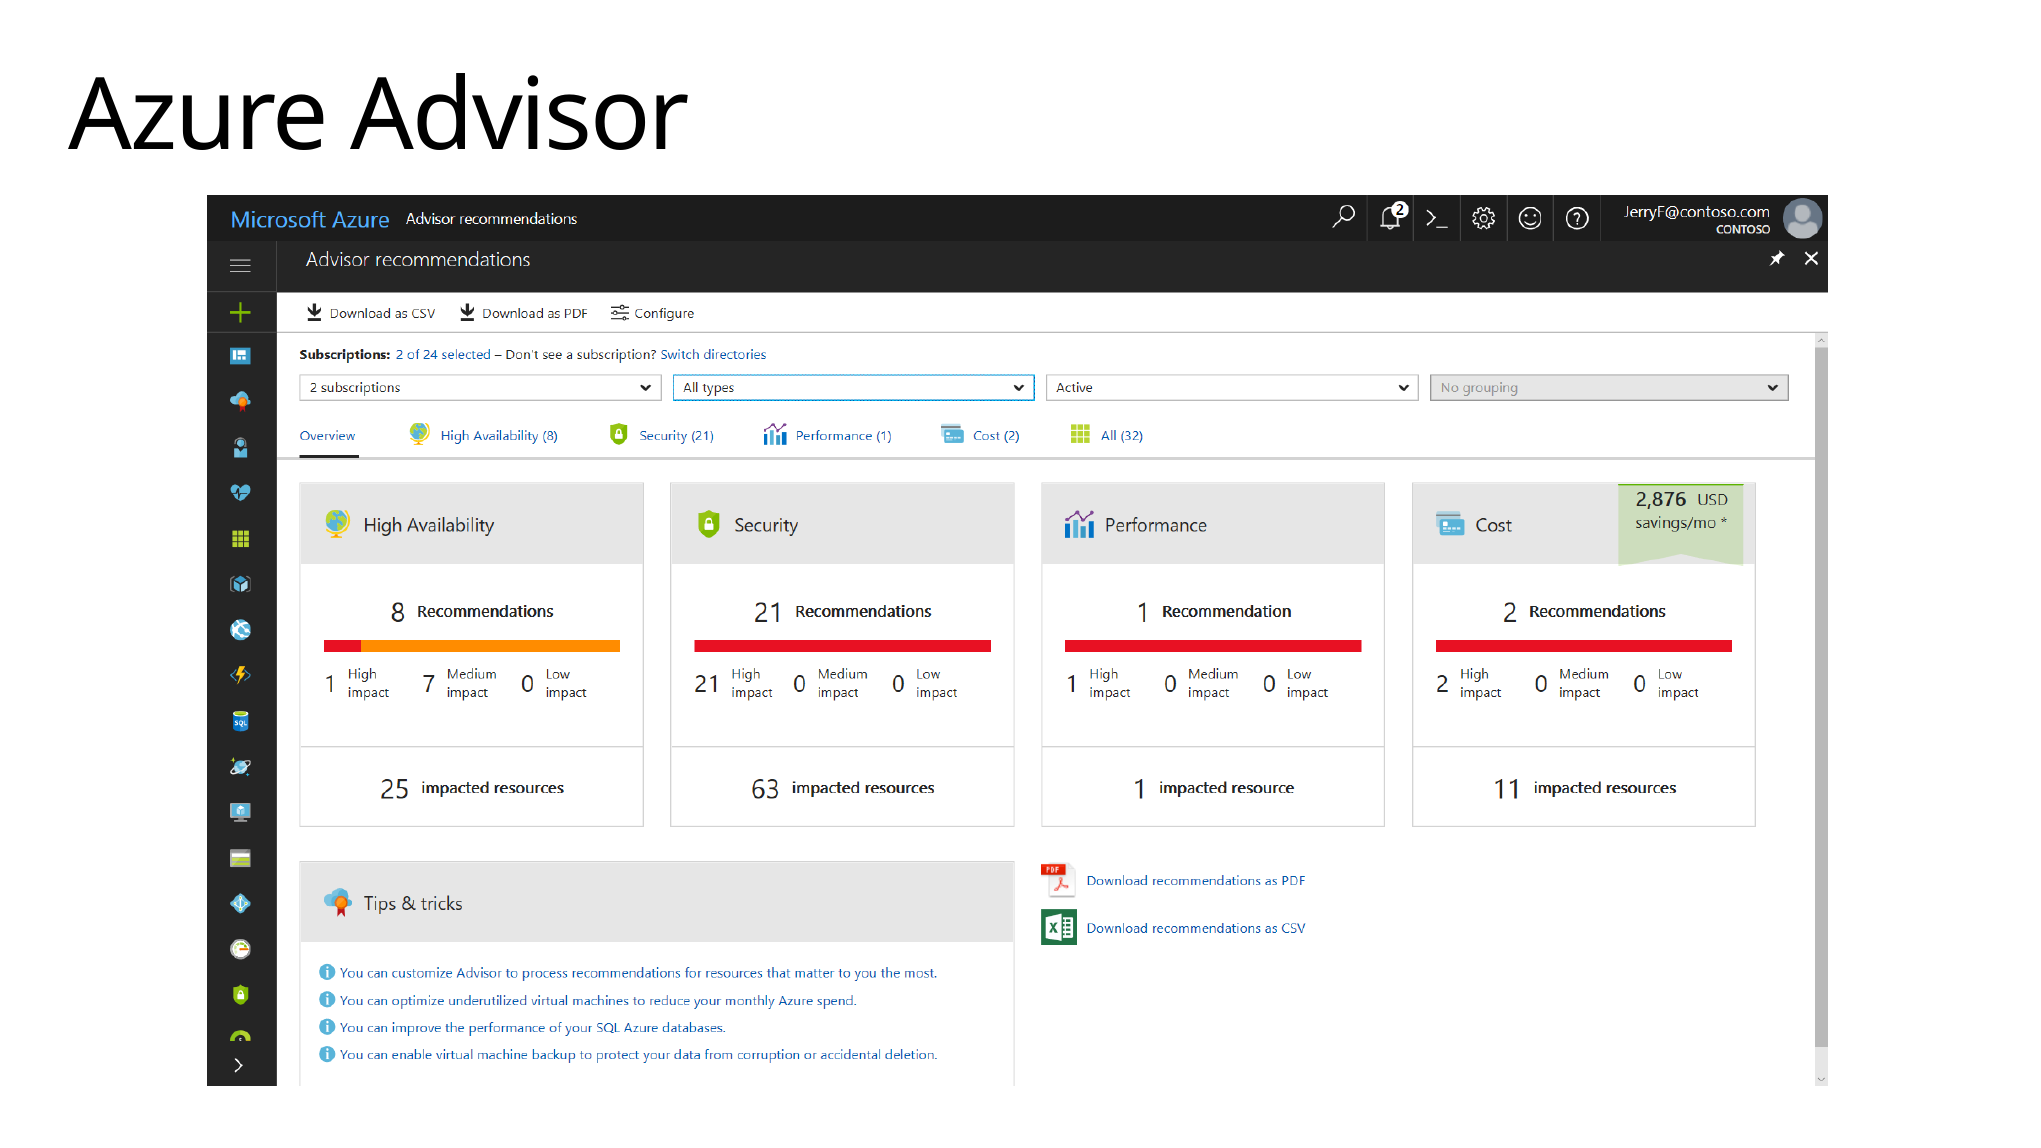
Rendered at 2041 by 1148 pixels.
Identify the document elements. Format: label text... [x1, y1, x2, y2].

title Azure Advisor [45, 48, 1996, 199]
picture [207, 194, 1828, 1086]
